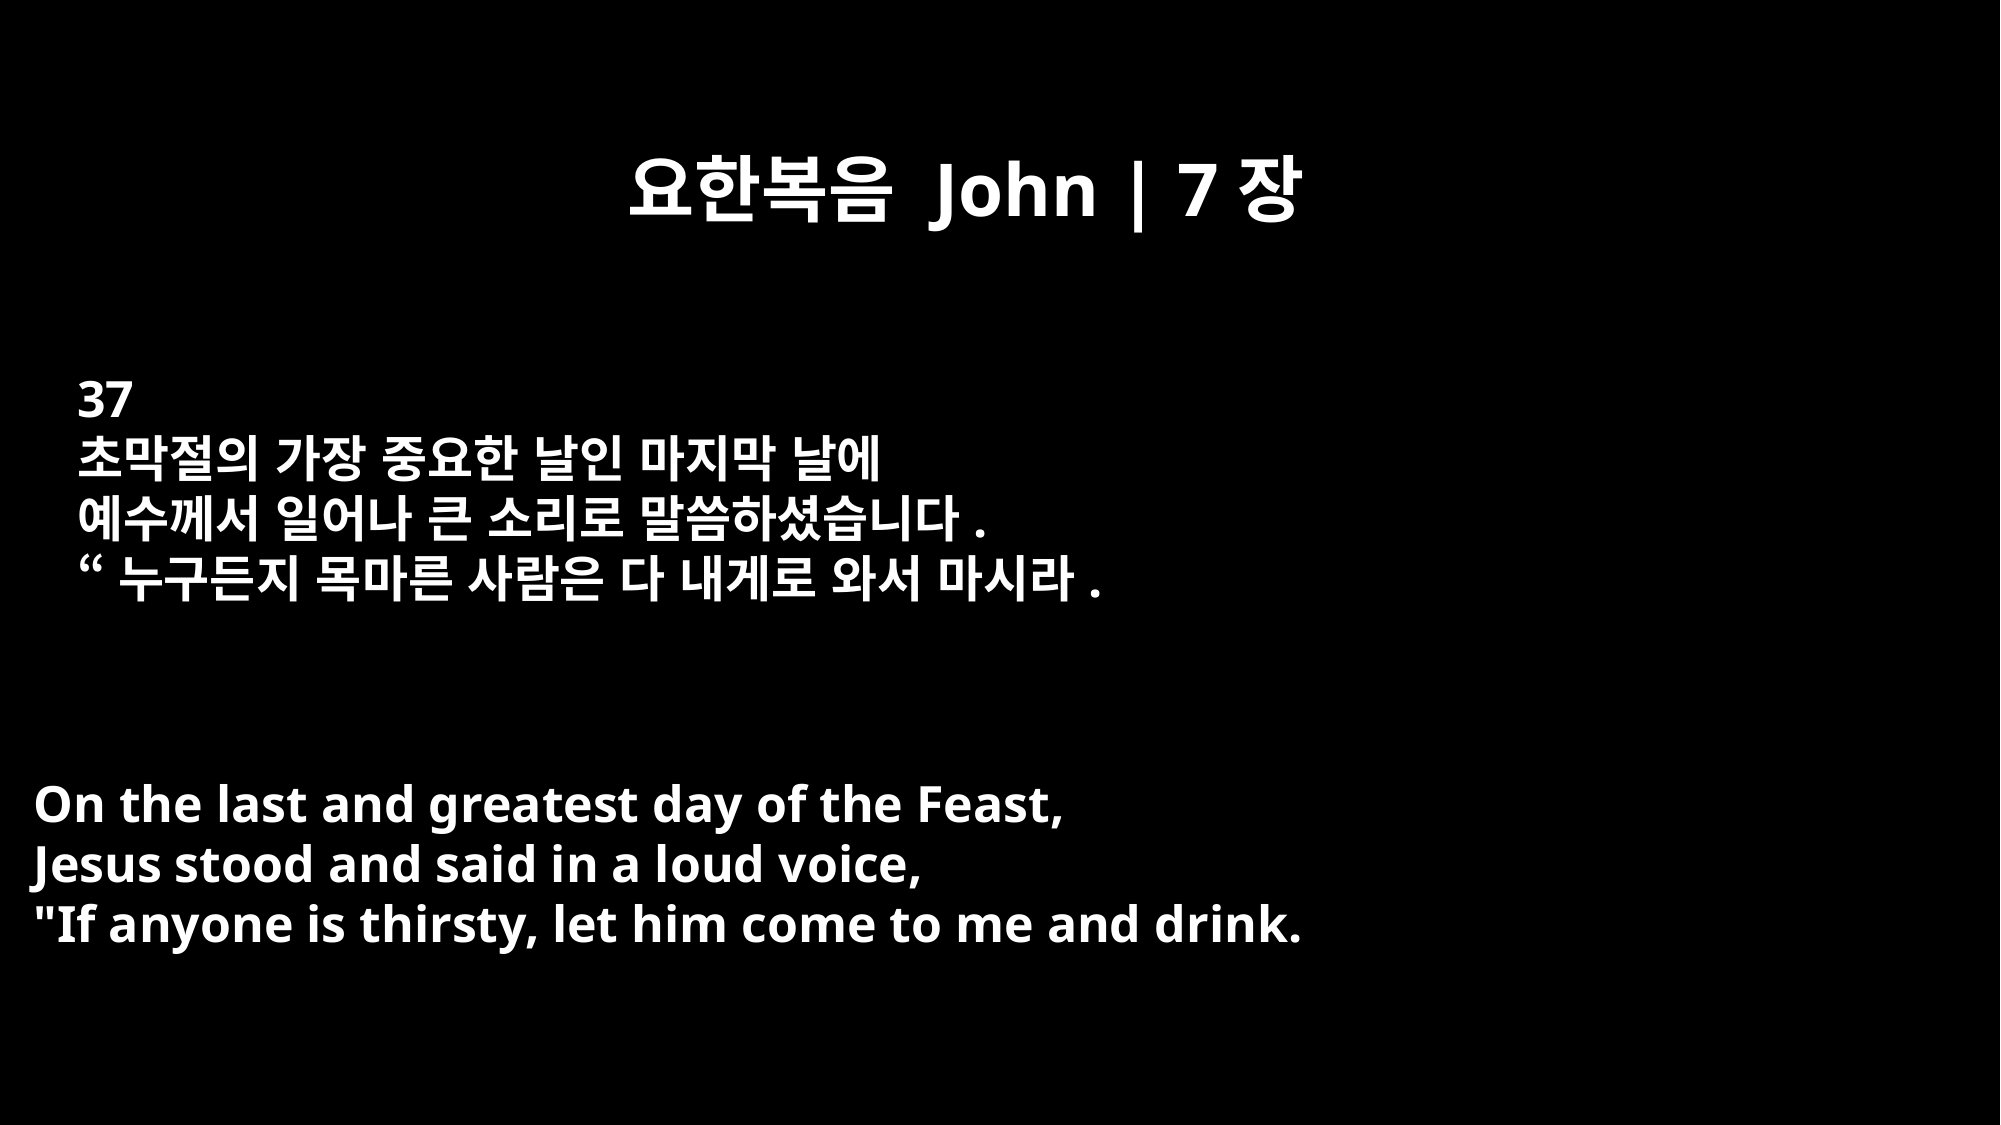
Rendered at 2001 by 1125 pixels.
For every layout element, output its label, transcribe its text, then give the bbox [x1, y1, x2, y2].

text_box 37 초막절의 가장 중요한 날인 마지막 날에 예수께서 일어나 큰 소리로 말씀하셨습니다. “누구든지 목마른 사람은 다 내게로 와서 마시라. [62, 359, 1118, 615]
text_box On the last and greatest day of the Feast, Jesus stood and said in a loud voice, "If anyone is thirsty, let him come to me and drink. [18, 764, 1318, 960]
text_box 요한복음 John | 7장 [612, 136, 1320, 239]
